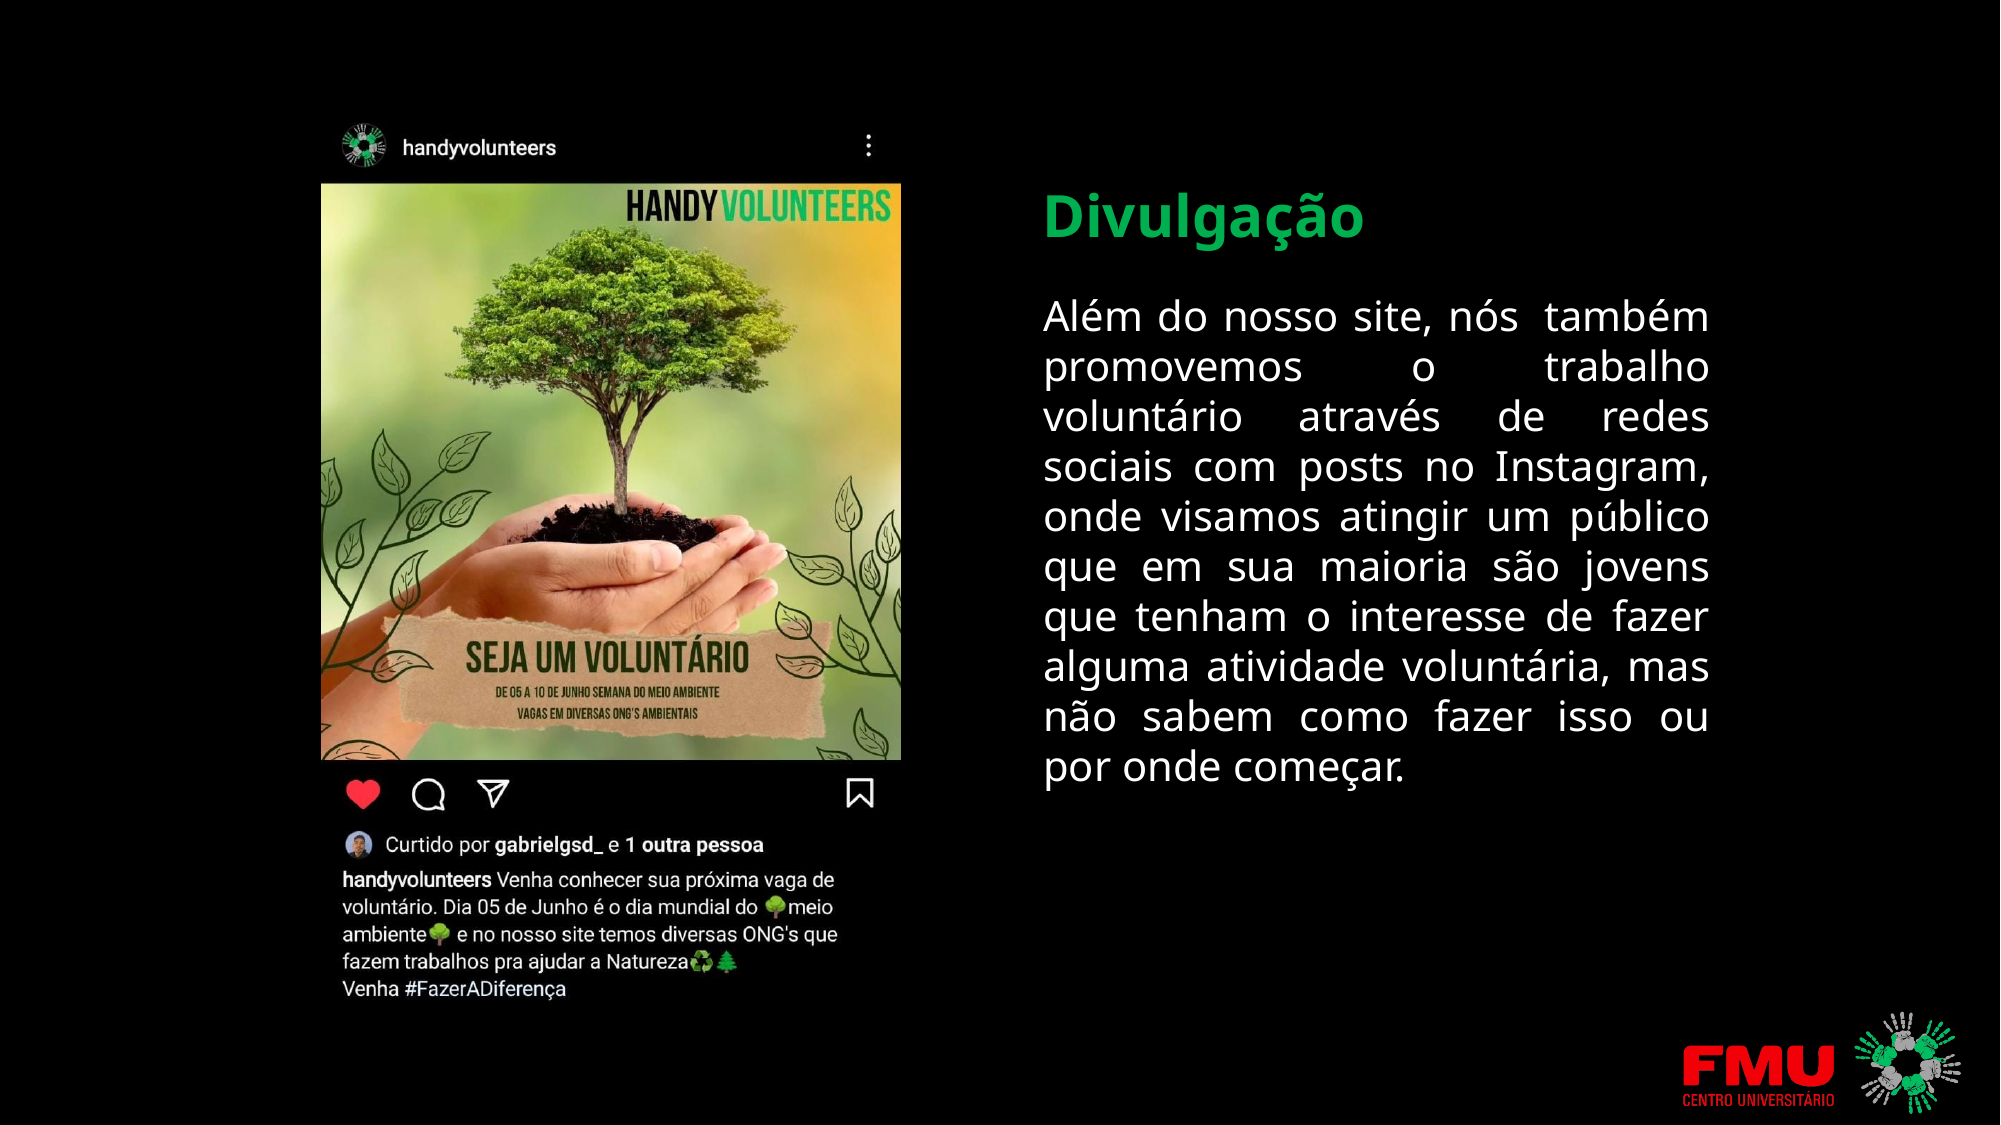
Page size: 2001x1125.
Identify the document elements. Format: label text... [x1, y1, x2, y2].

text_box Divulgação [1027, 171, 1402, 257]
text_box Além do nosso site, nós também promovemos o trabalho voluntário através de redes sociais com posts no Instagram, onde visamos atingir um público que em sua maioria são jovens que tenham o interesse de fazer alguma atividade voluntária, mas não sabem como fazer isso ou por onde começar. [1028, 281, 1726, 798]
picture [321, 111, 901, 1011]
picture [1592, 1009, 1964, 1125]
